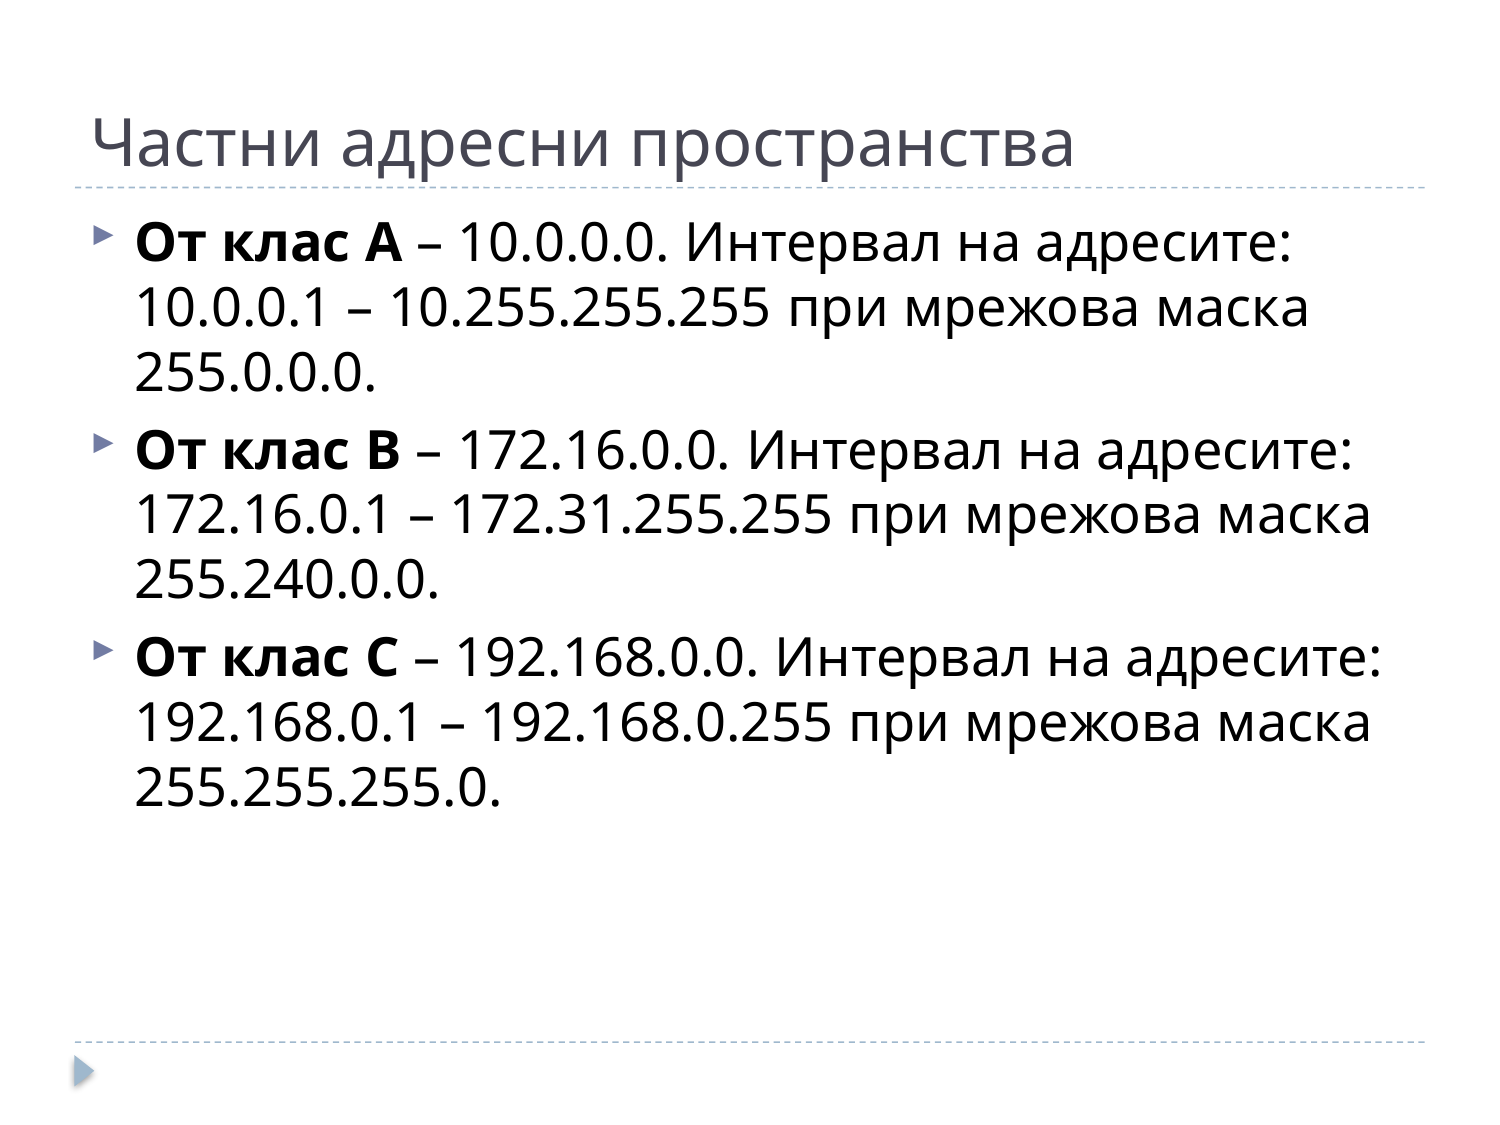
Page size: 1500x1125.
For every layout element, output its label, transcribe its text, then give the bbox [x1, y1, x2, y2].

list От клас A – 10.0.0.0. Интервал на адресите: 10.0.0.1 – 10.255.255.255 при мрежова маска 255.0.0.0. От клас B – 172.16.0.0. Интервал на адресите: 172.16.0.1 – 172.31.255.255 при мрежова маска 255.240.0.0. От клас C – 192.168.0.0. Интервал на адресите: 192.168.0.1 – 192.168.0.255 при мрежова маска 255.255.255.0. [75, 200, 1425, 1010]
title Частни адресни пространства [75, 24, 1425, 188]
